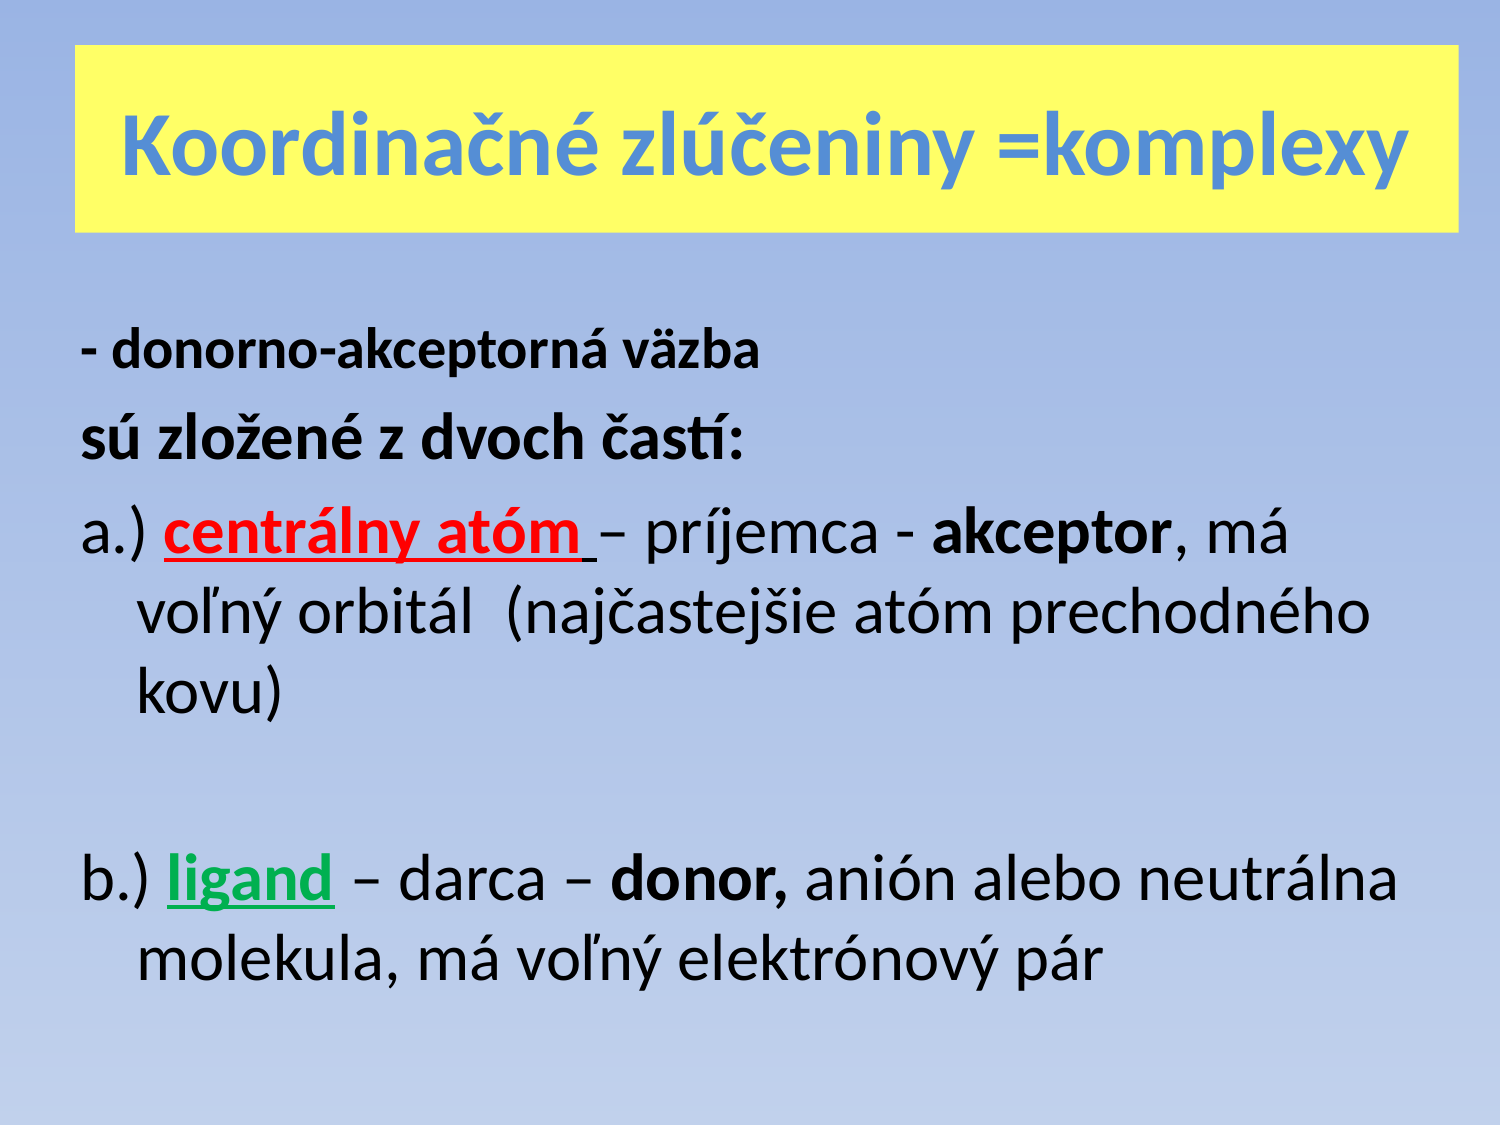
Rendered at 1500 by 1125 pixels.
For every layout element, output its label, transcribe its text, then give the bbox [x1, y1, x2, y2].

title Koordinačné zlúčeniny =komplexy [75, 45, 1459, 233]
list - donorno-akceptorná väzba sú zložené z dvoch častí: a.) centrálny atóm – príjemca - akceptor, má voľný orbitál (najčastejšie atóm prechodného kovu) b.) ligand – darca – donor, anión alebo neutrálna molekula, má voľný elektrónový pár [64, 302, 1449, 1046]
